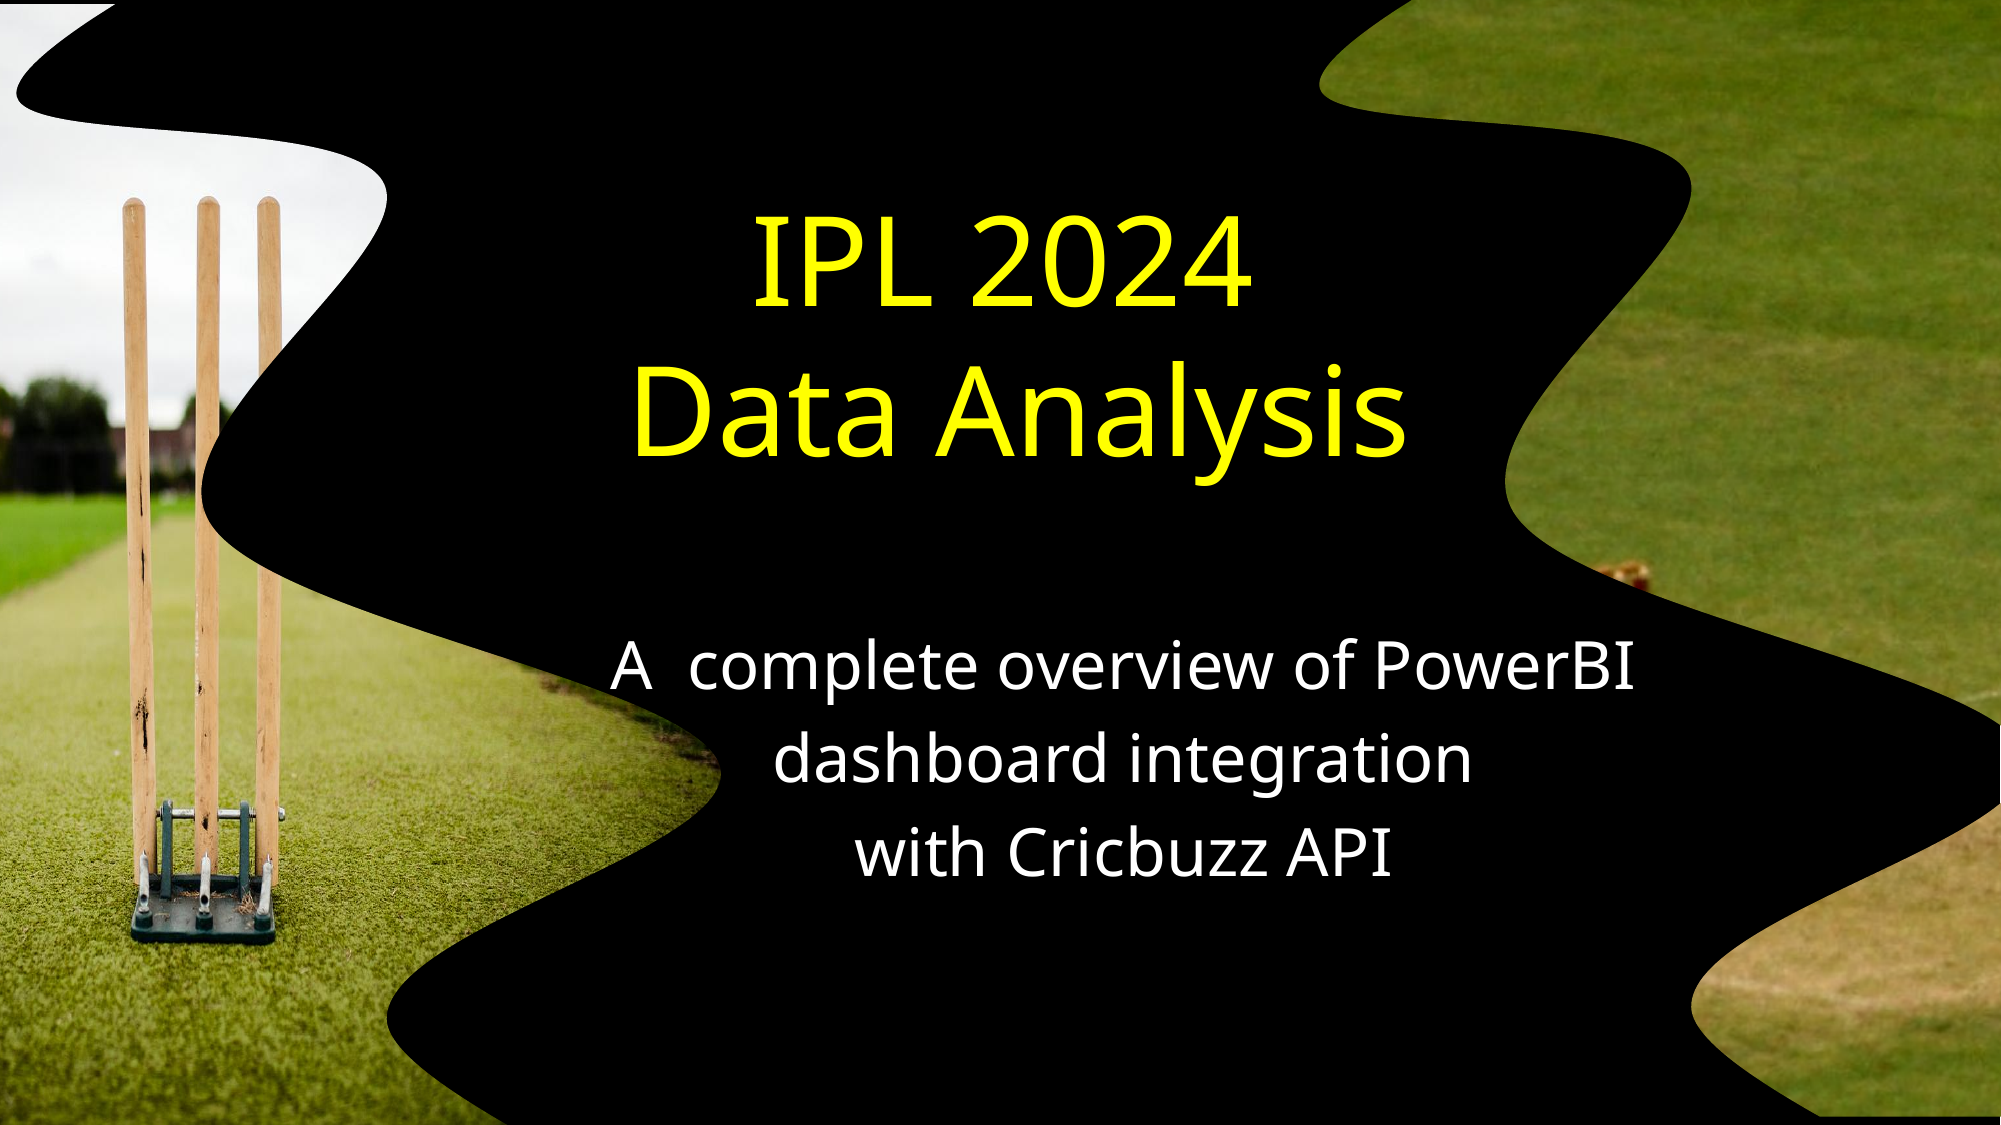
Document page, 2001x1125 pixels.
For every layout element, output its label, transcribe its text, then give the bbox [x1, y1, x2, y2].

text_box [0, 2, 723, 1125]
title IPL 2024 Data Analysis [155, 72, 1689, 591]
text_box [1317, 0, 2000, 728]
subtitle A complete overview of PowerBI dashboard integration with Cricbuzz API [383, 614, 1959, 910]
text_box [1689, 800, 2000, 1119]
